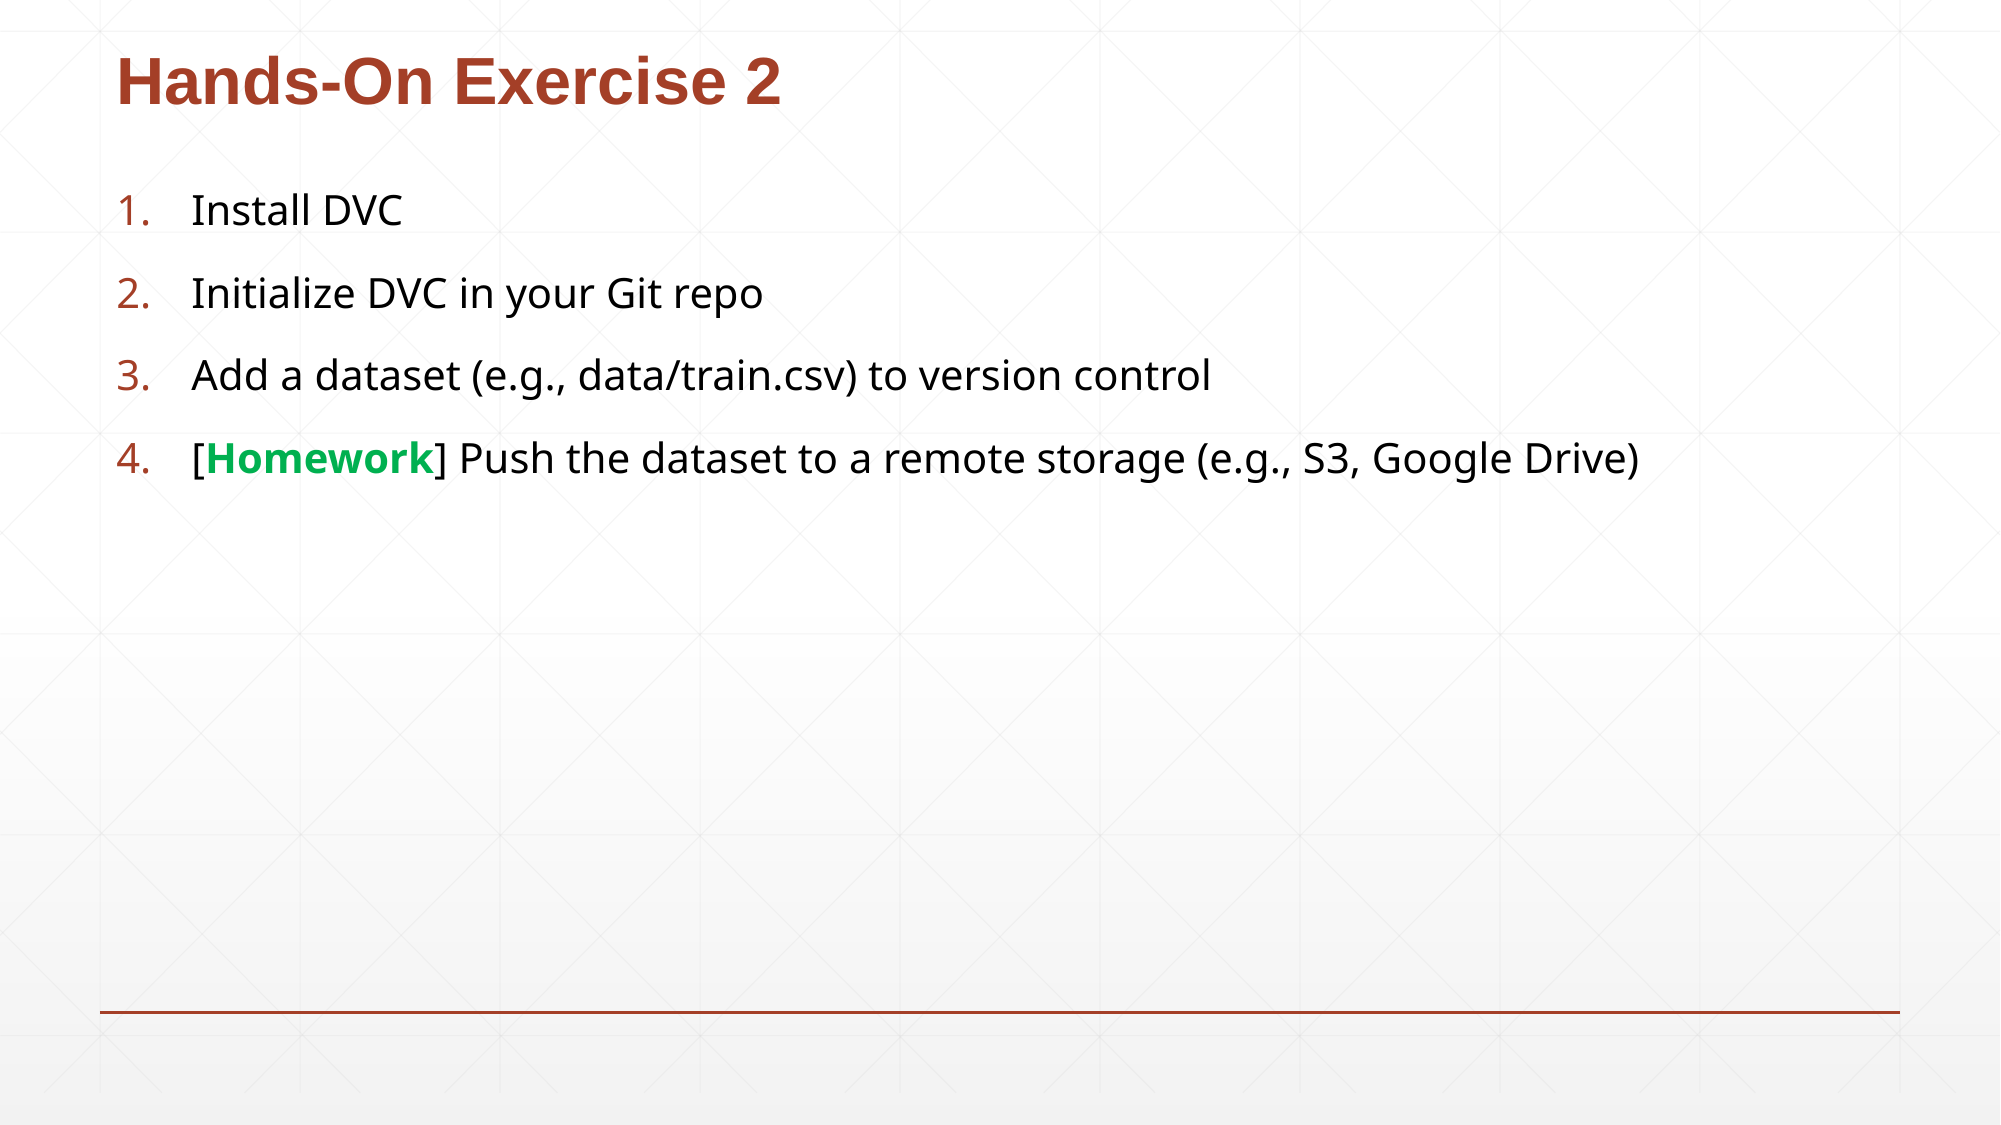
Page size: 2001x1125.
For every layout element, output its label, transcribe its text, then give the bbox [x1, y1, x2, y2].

list Install DVC Initialize DVC in your Git repo Add a dataset (e.g., data/train.csv) to version control [Homework] Push the dataset to a remote storage (e.g., S3, Google Drive) [101, 181, 1900, 1005]
title Hands-On Exercise 2 [101, 34, 1677, 127]
